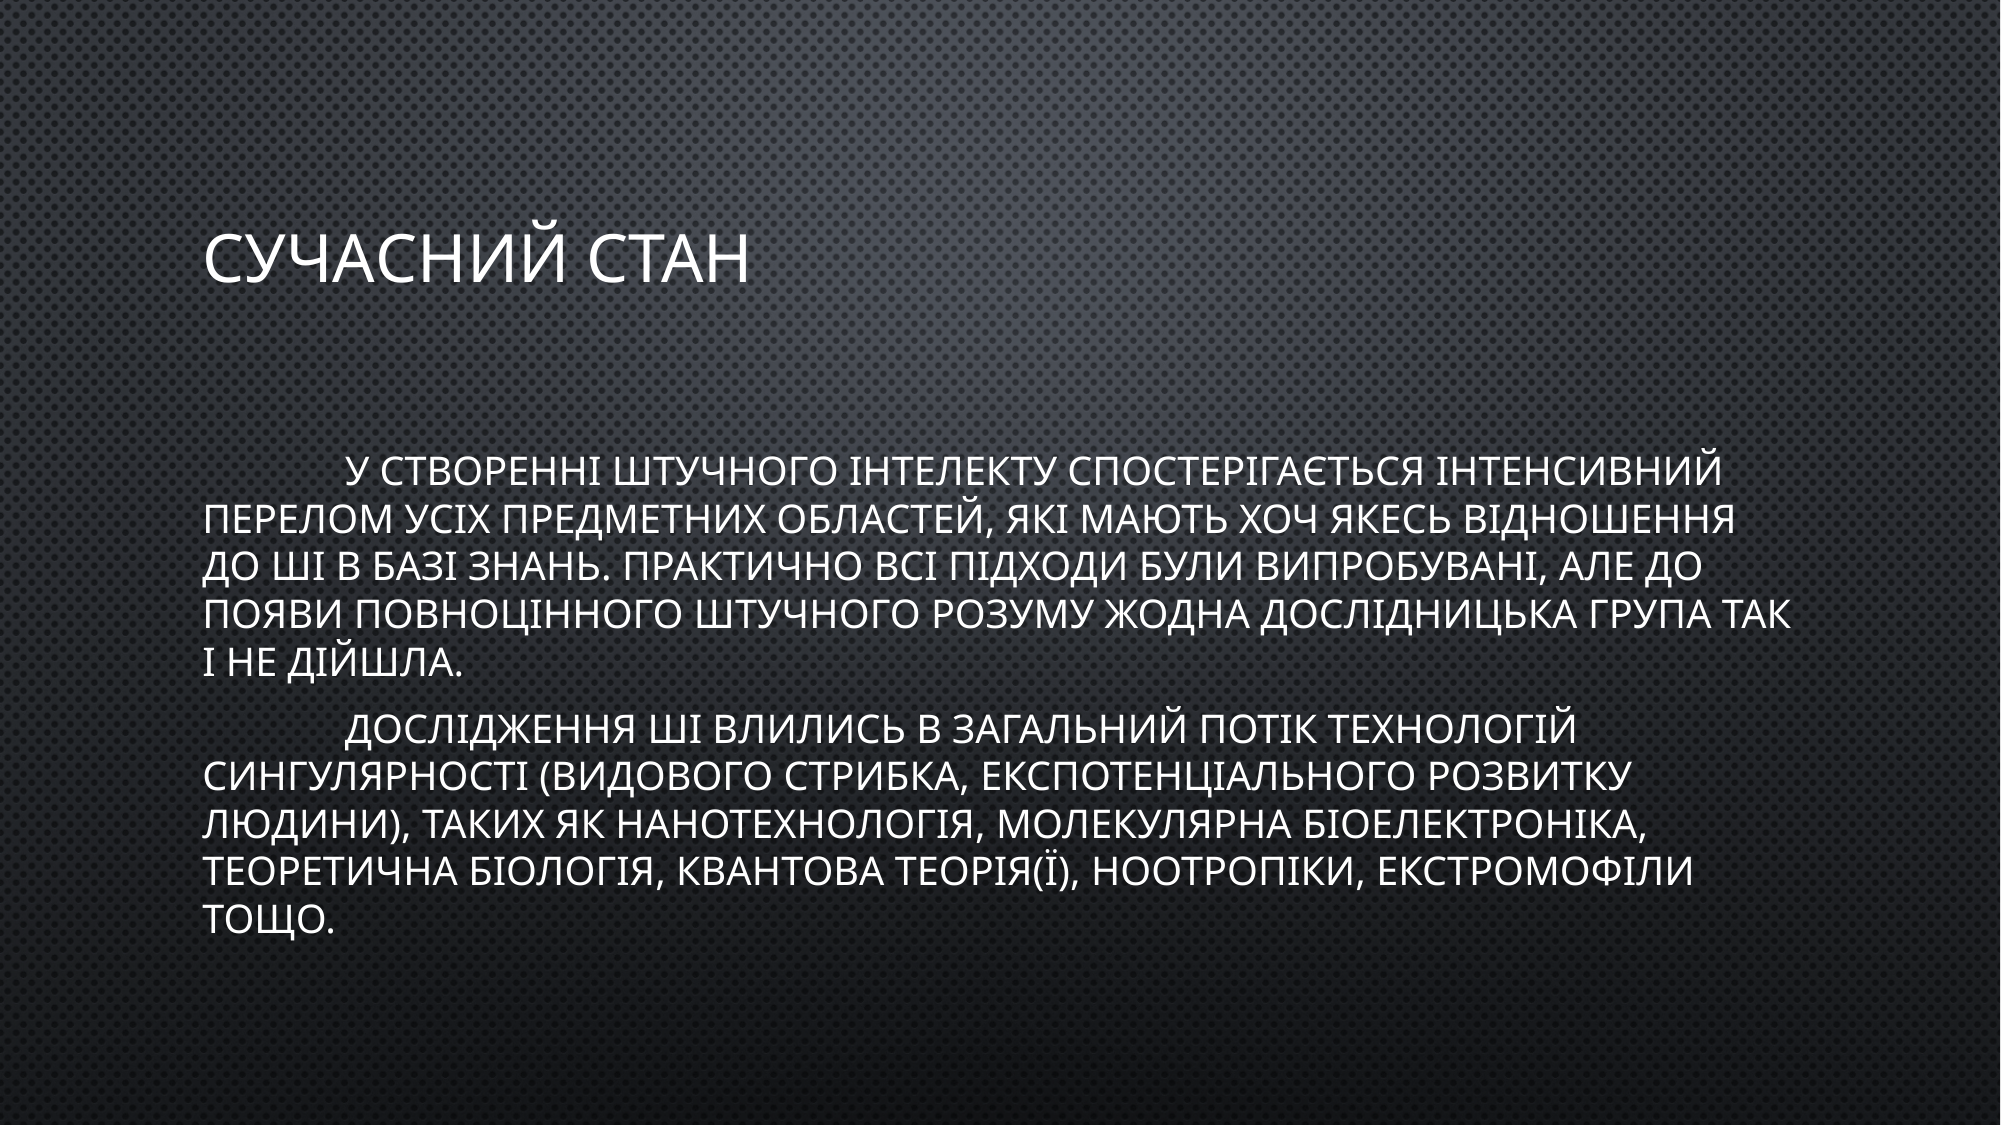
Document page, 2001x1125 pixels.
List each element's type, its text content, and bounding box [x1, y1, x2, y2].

title Сучасний стан [187, 99, 1813, 413]
list У створенні штучного інтелекту спостерігається інтенсивний перелом усіх предметних областей, які мають хоч якесь відношення до ШІ в базі знань. Практично всі підходи були випробувані, але до появи повноцінного штучного розуму жодна дослідницька група так і не дійшла. Дослідження ШІ влились в загальний потік технологій сингулярності (видового стрибка, експотенціального розвитку людини), таких як нанотехнологія, молекулярна біоелектроніка, теоретична біологія, квантова теорія(ї), ноотропіки, екстромофіли тощо. [187, 437, 1813, 950]
